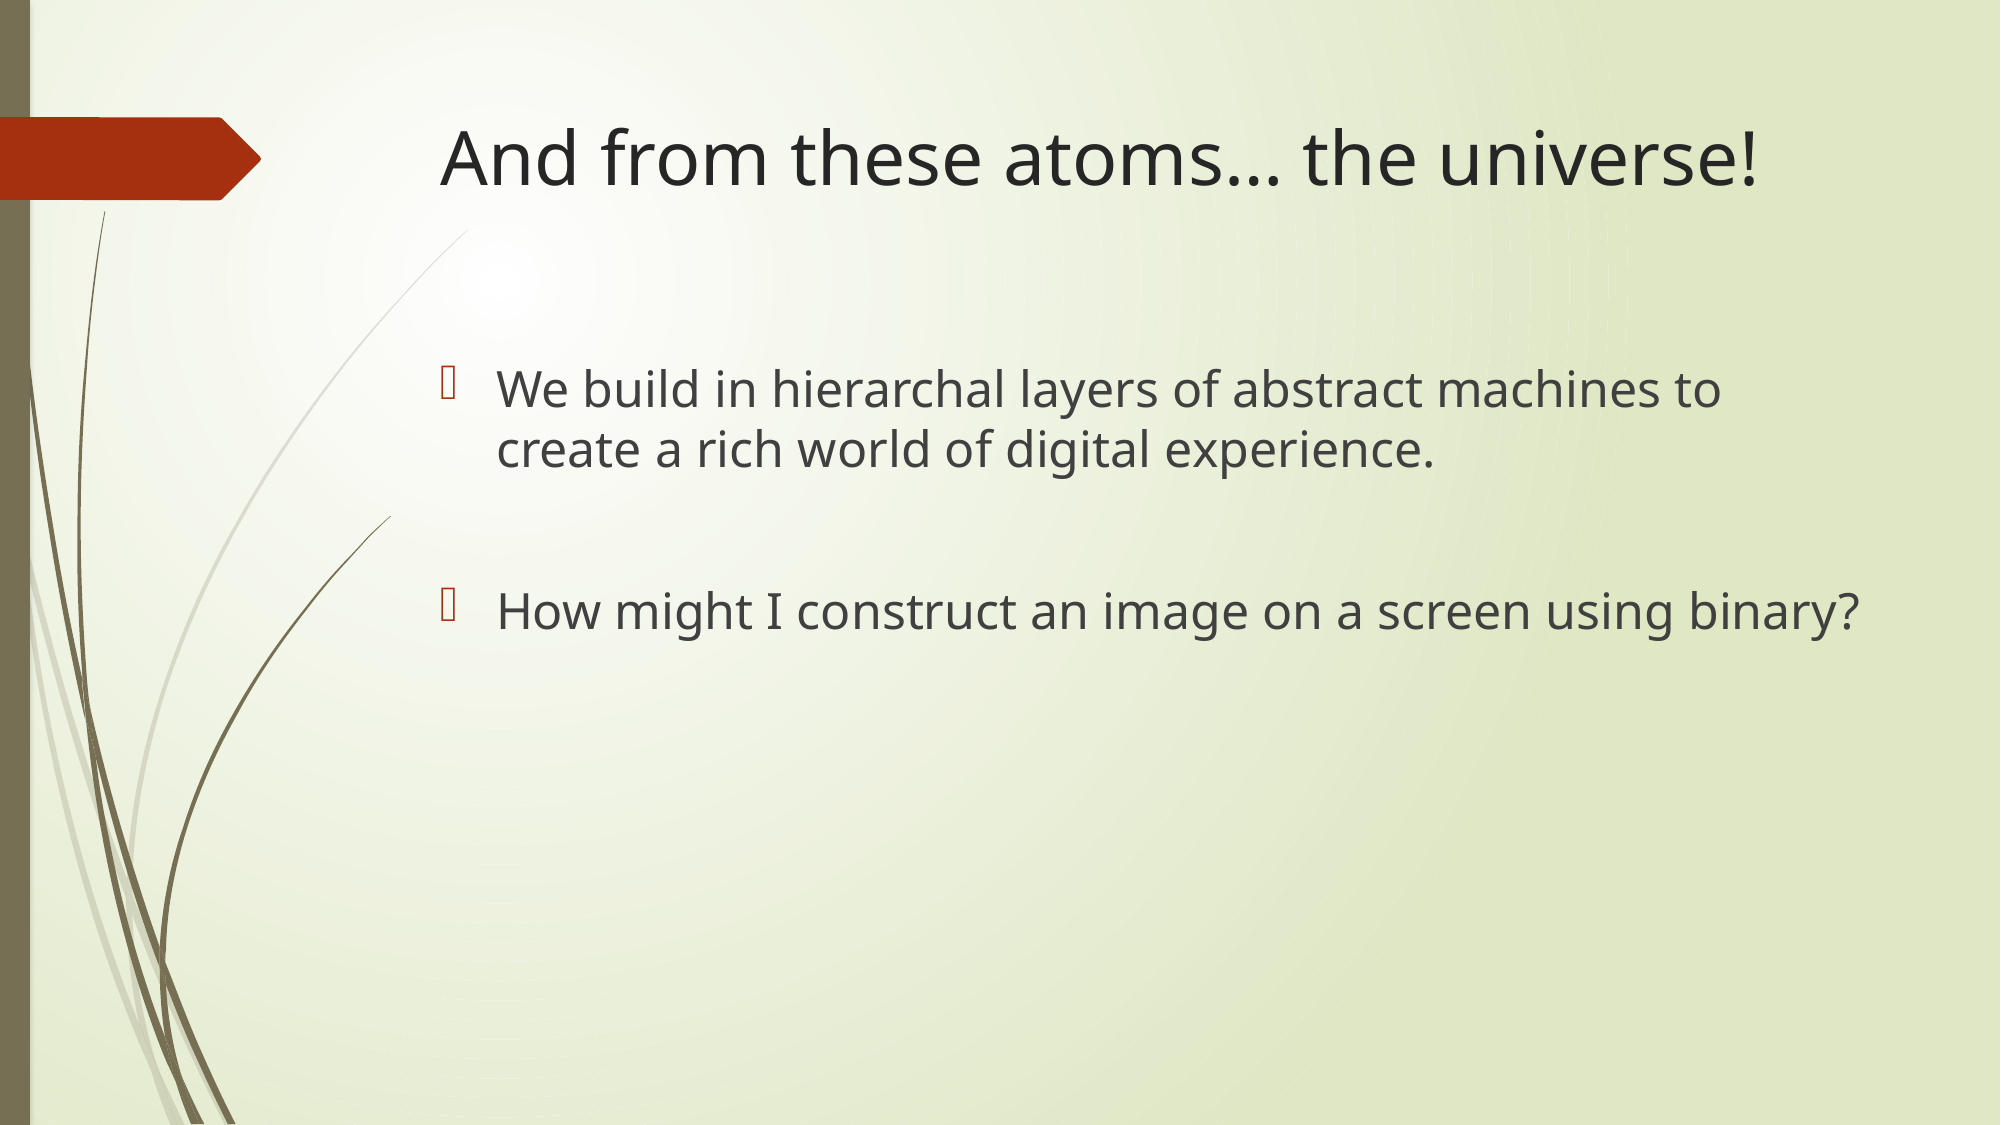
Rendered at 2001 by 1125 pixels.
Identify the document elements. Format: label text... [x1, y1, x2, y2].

list We build in hierarchal layers of abstract machines to create a rich world of digital experience. How might I construct an image on a screen using binary? [424, 350, 1888, 970]
title And from these atoms… the universe! [425, 102, 1888, 313]
